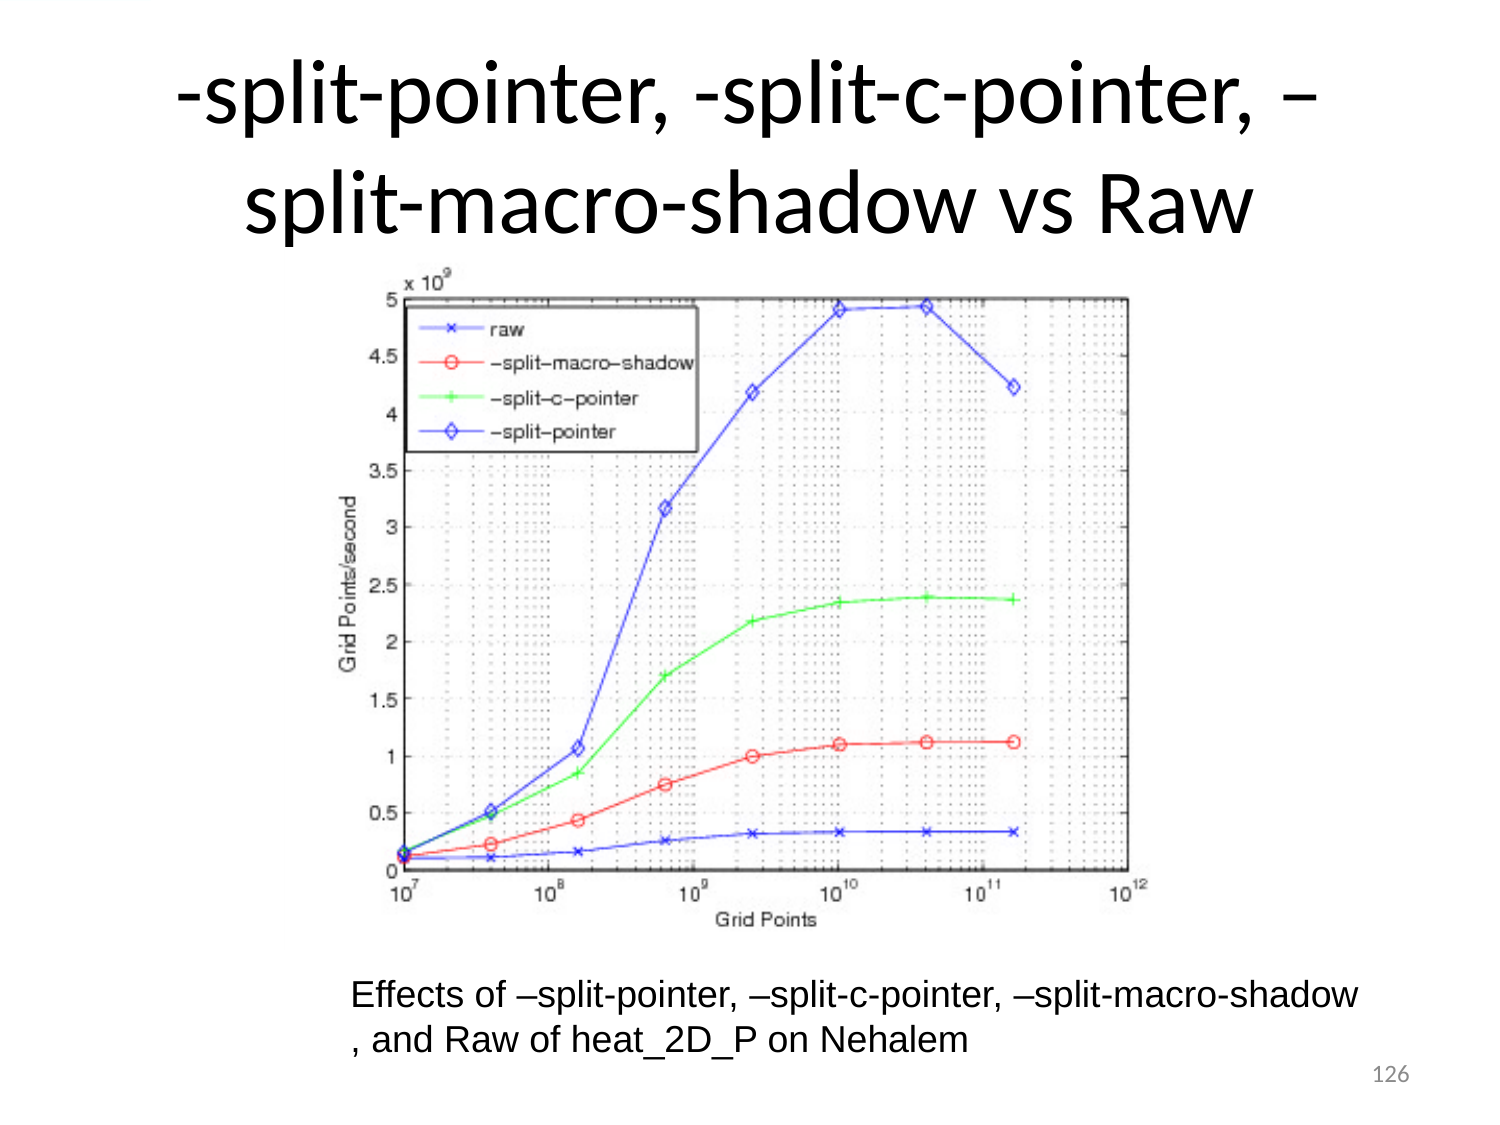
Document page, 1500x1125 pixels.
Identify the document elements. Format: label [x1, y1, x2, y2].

picture [283, 247, 1217, 951]
text_box [335, 962, 1374, 1068]
text_box [74, 24, 1425, 150]
slide_number [1074, 1042, 1425, 1103]
